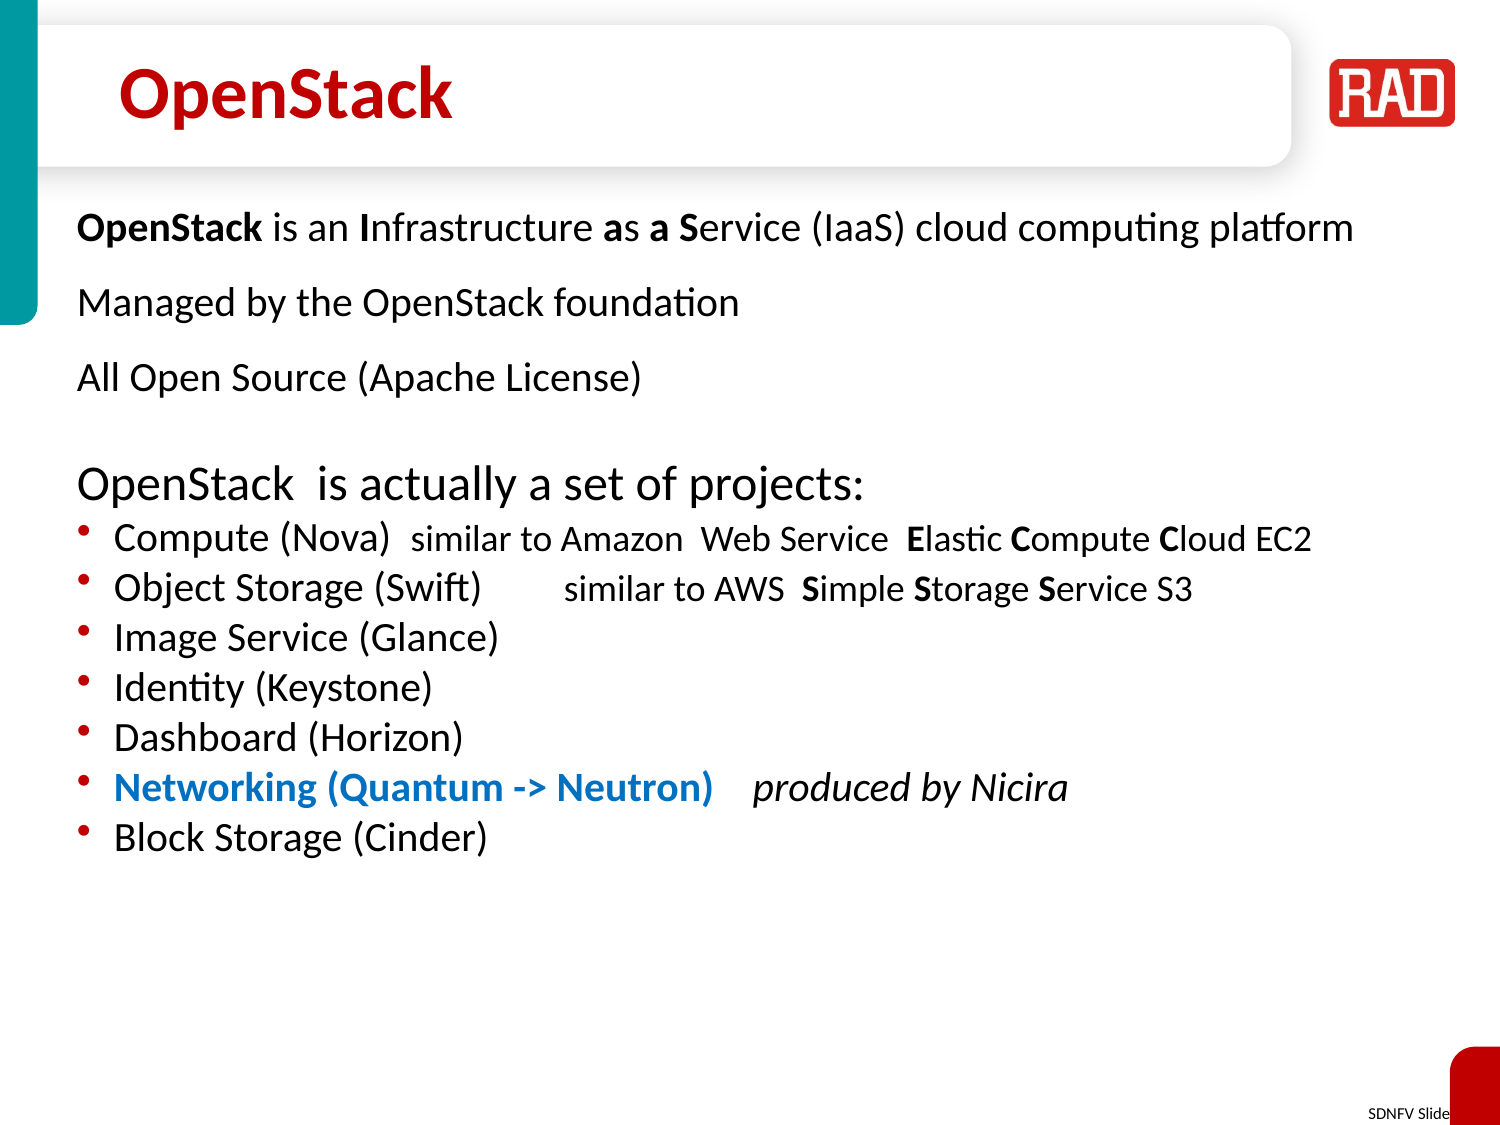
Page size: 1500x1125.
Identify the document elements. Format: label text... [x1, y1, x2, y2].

list OpenStack is an Infrastructure as a Service (IaaS) cloud computing platform Managed by the OpenStack foundation All Open Source (Apache License) OpenStack is actually a set of projects: Compute (Nova) similar to Amazon Web Service Elastic Compute Cloud EC2 Object Storage (Swift) similar to AWS Simple Storage Service S3 Image Service (Glance) Identity (Keystone) Dashboard (Horizon) Networking (Quantum -> Neutron) produced by Nicira Block Storage (Cinder) [62, 192, 1438, 916]
title OpenStack [104, 43, 1215, 149]
picture [1329, 59, 1455, 127]
